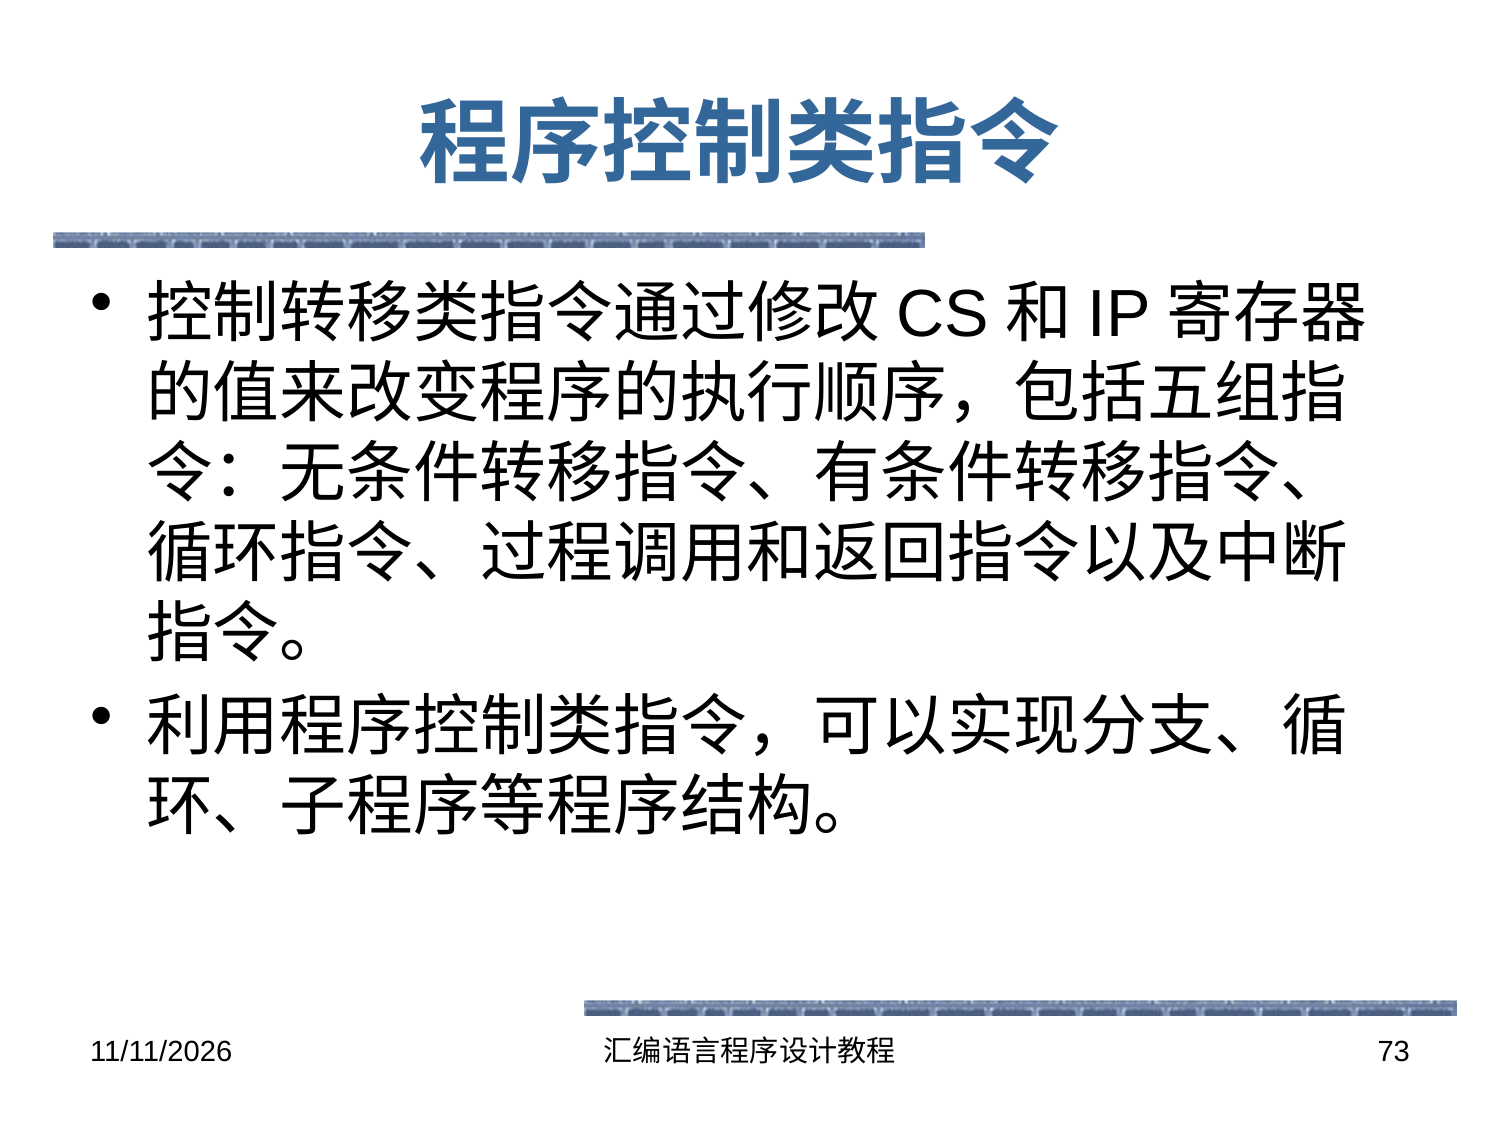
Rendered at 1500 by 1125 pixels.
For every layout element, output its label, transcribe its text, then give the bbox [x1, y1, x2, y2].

picture [584, 999, 1457, 1016]
slide_number 73 [1074, 1024, 1426, 1103]
picture [53, 231, 925, 248]
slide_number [74, 1024, 426, 1103]
list 控制转移类指令通过修改CS和IP寄存器的值来改变程序的执行顺序，包括五组指令：无条件转移指令、有条件转移指令、循环指令、过程调用和返回指令以及中断指令。 利用程序控制类指令，可以实现分支、循环、子程序等程序结构。 [74, 262, 1426, 1006]
footer 汇编语言程序设计教程 [512, 1024, 988, 1103]
title 程序控制类指令 [74, 44, 1426, 233]
